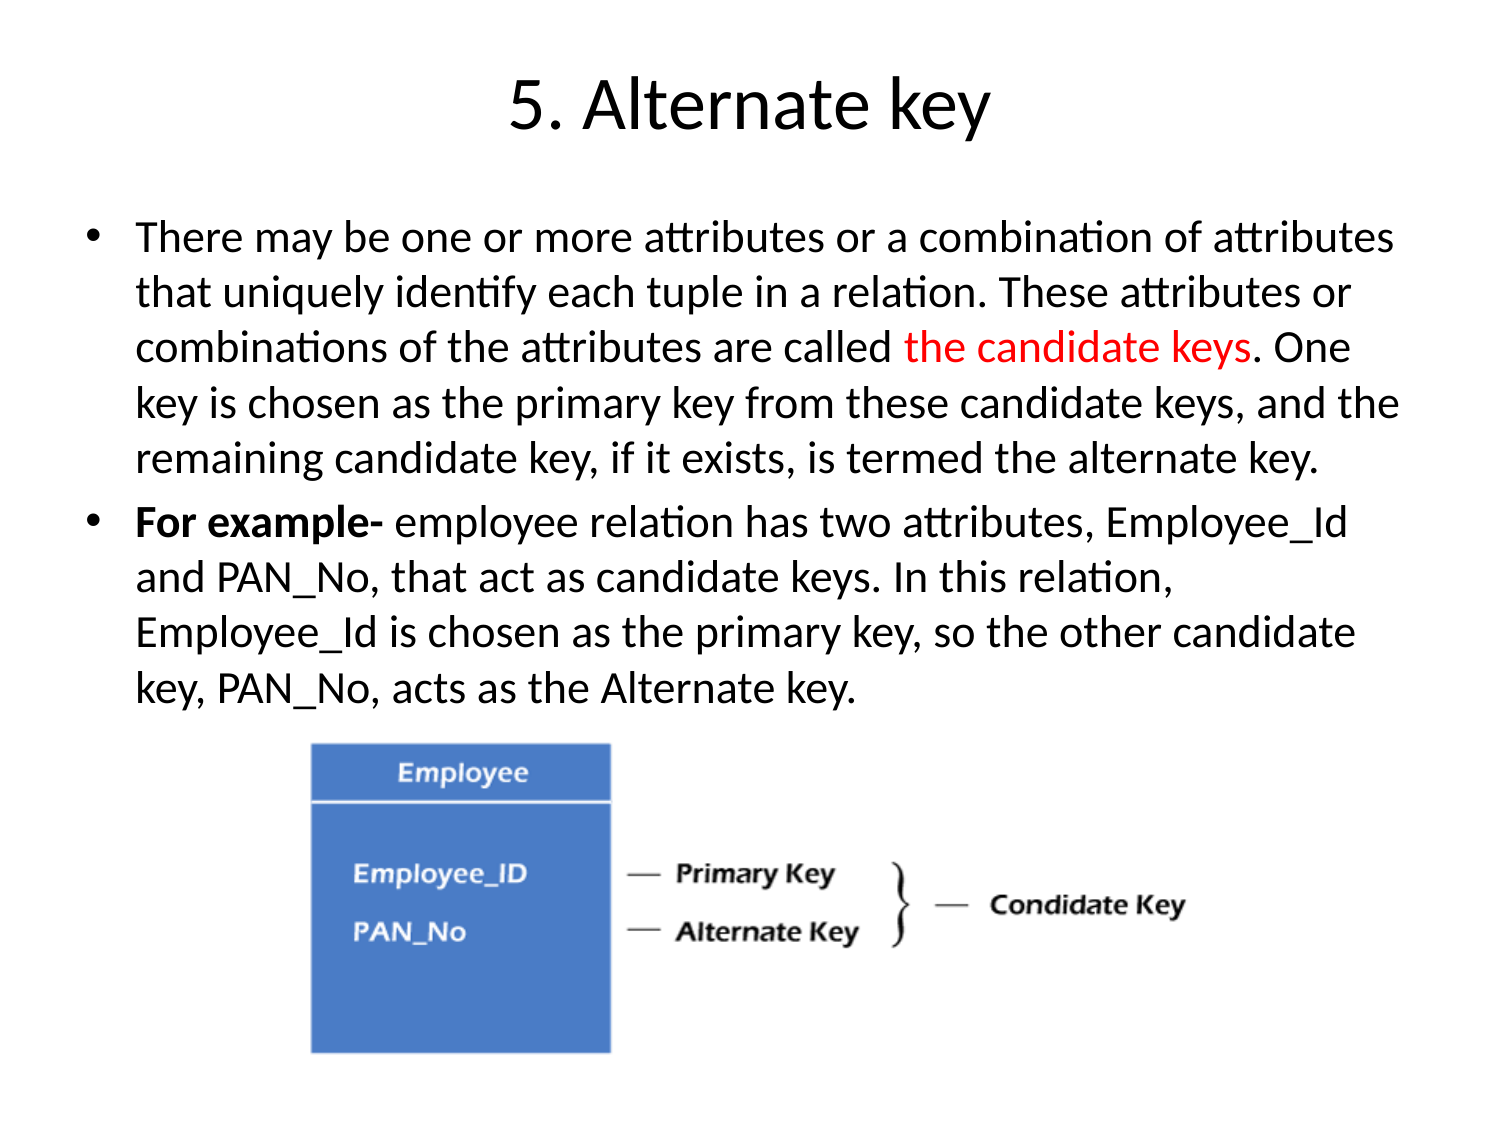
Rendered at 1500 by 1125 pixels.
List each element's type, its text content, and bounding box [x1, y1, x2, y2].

picture [292, 726, 1228, 1076]
list There may be one or more attributes or a combination of attributes that uniquely identify each tuple in a relation. These attributes or combinations of the attributes are called the candidate keys. One key is chosen as the primary key from these candidate keys, and the remaining candidate key, if it exists, is termed the alternate key. For example- employee relation has two attributes, Employee_Id and PAN_No, that act as candidate keys. In this relation, Employee_Id is chosen as the primary key, so the other candidate key, PAN_No, acts as the Alternate key. [70, 199, 1421, 750]
title 5. Alternate key [75, 45, 1425, 153]
